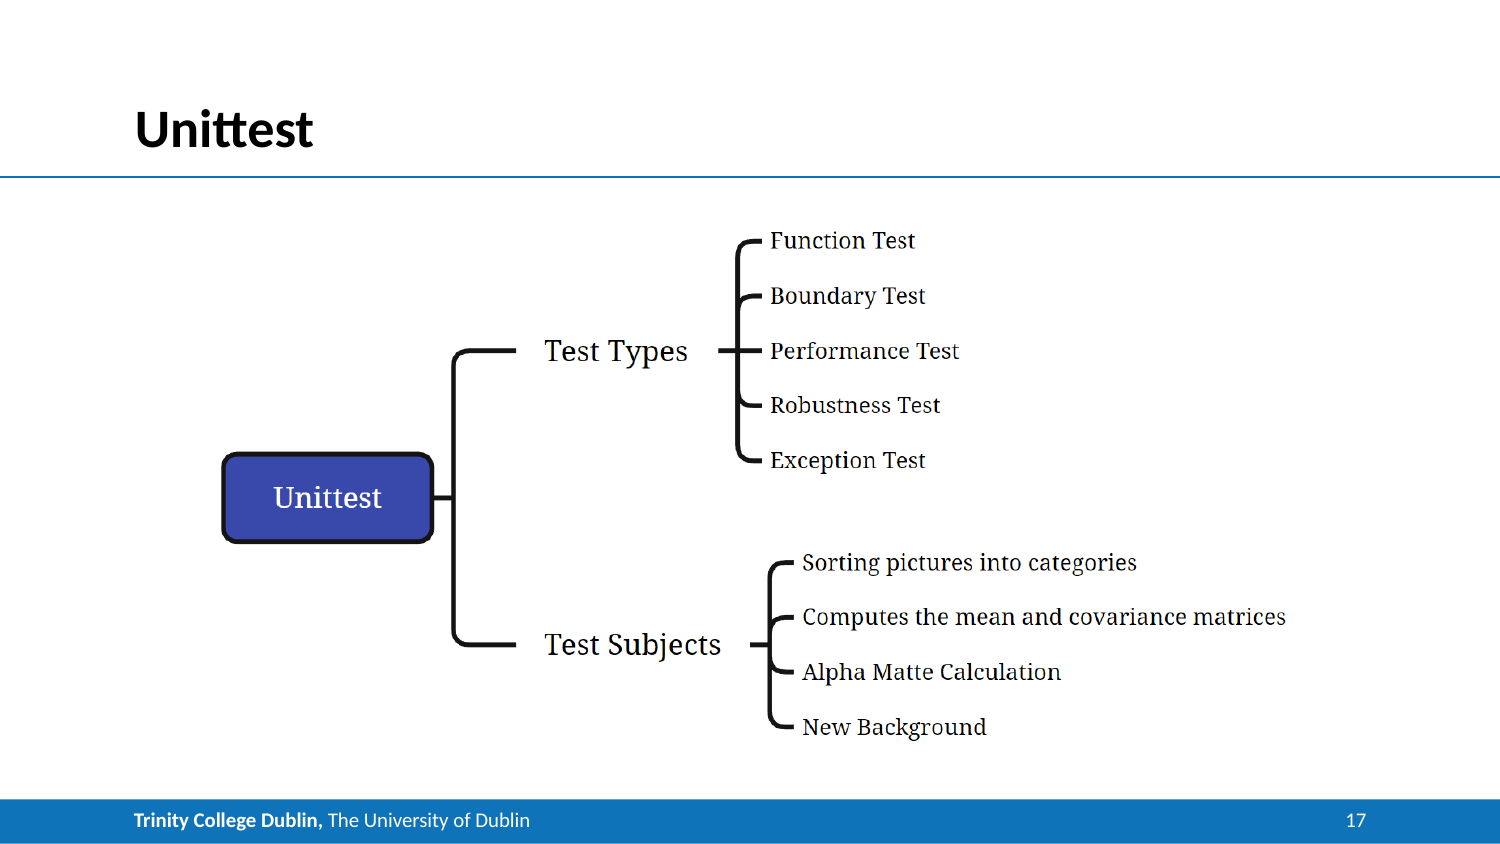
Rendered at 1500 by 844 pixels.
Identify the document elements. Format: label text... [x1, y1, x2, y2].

slide_number 17 [1318, 800, 1367, 833]
title Unittest [134, 88, 1366, 159]
picture [204, 206, 1296, 781]
